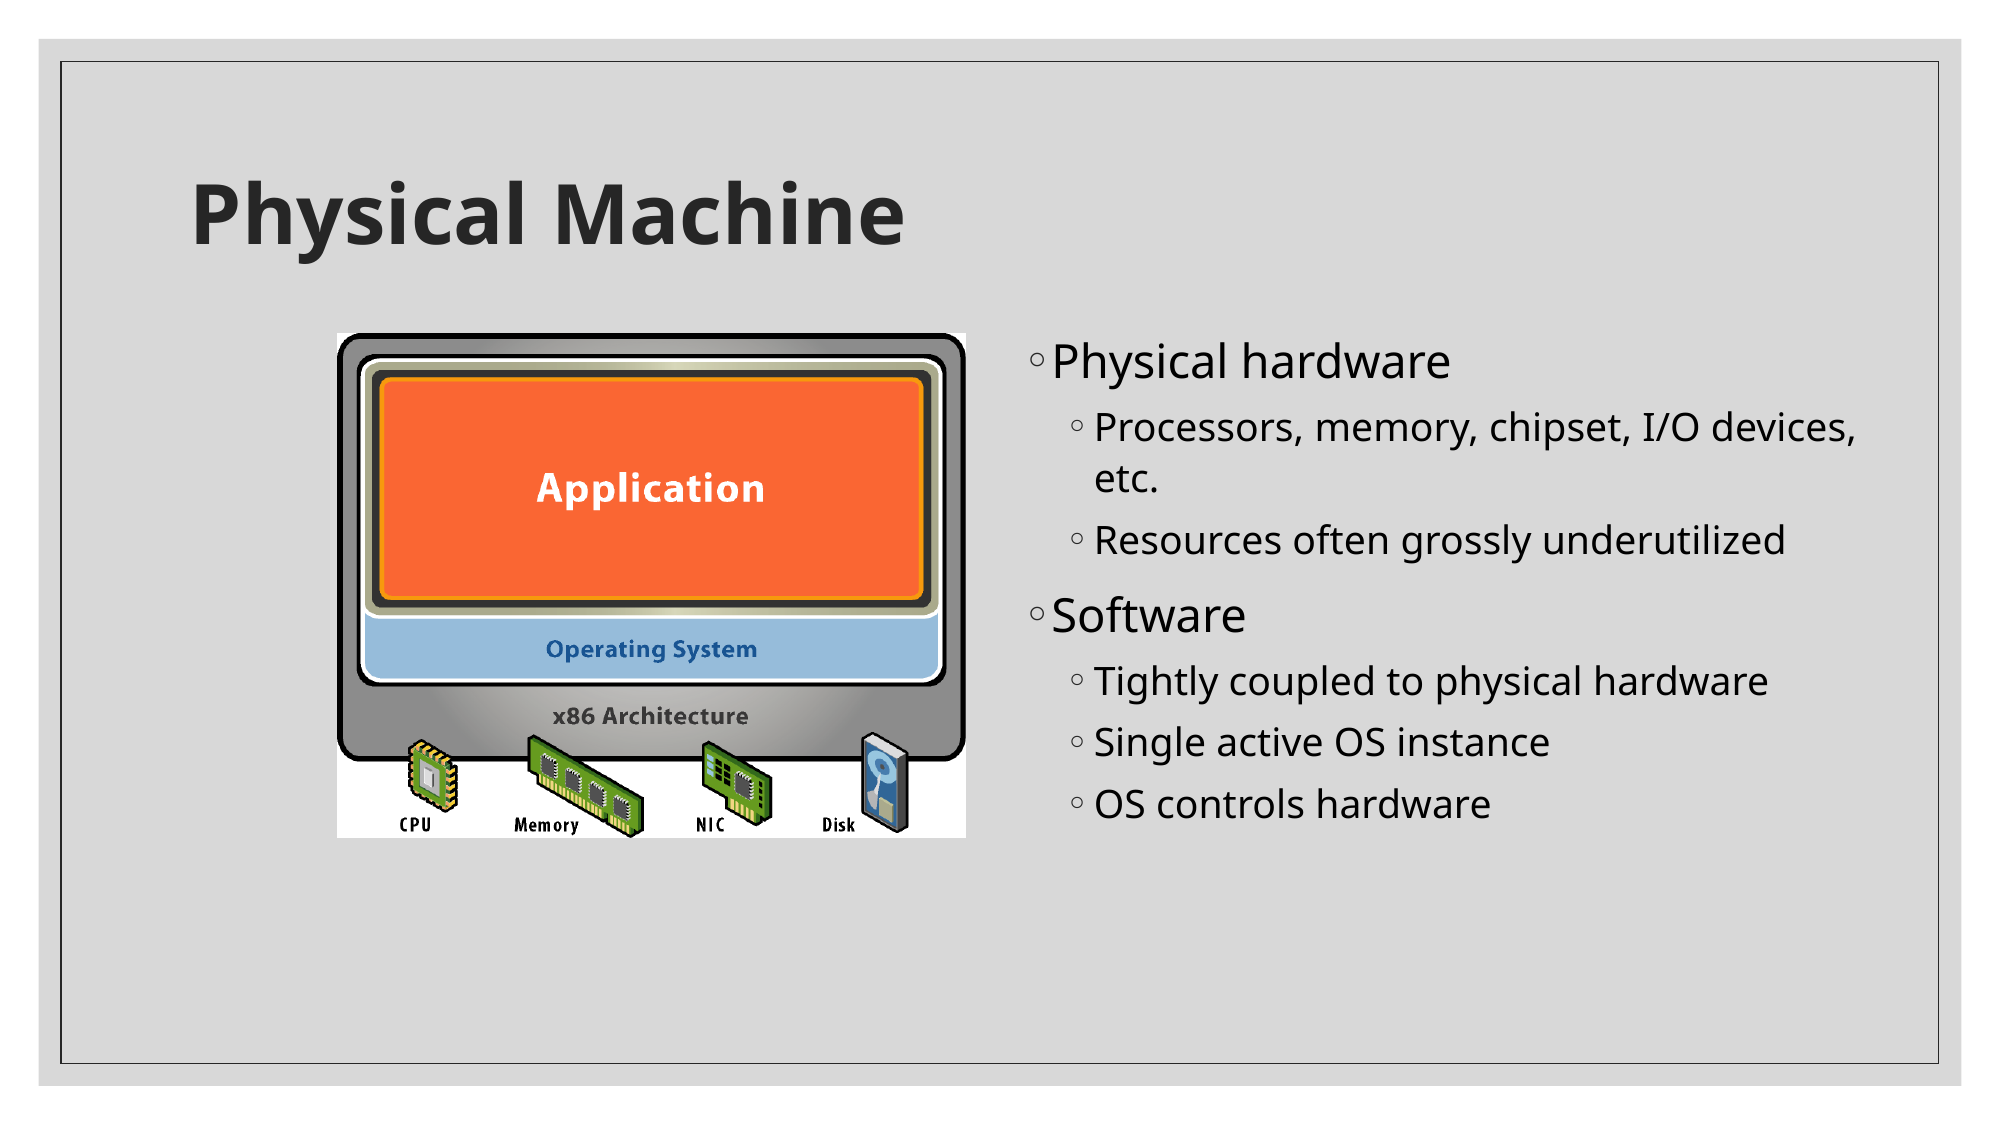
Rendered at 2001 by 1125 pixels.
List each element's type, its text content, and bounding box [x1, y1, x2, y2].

list Physical hardware Processors, memory, chipset, I/O devices, etc. Resources often grossly underutilized Software Tightly coupled to physical hardware Single active OS instance OS controls hardware [1008, 318, 1920, 834]
picture [337, 333, 966, 838]
title Physical Machine [174, 105, 1825, 331]
